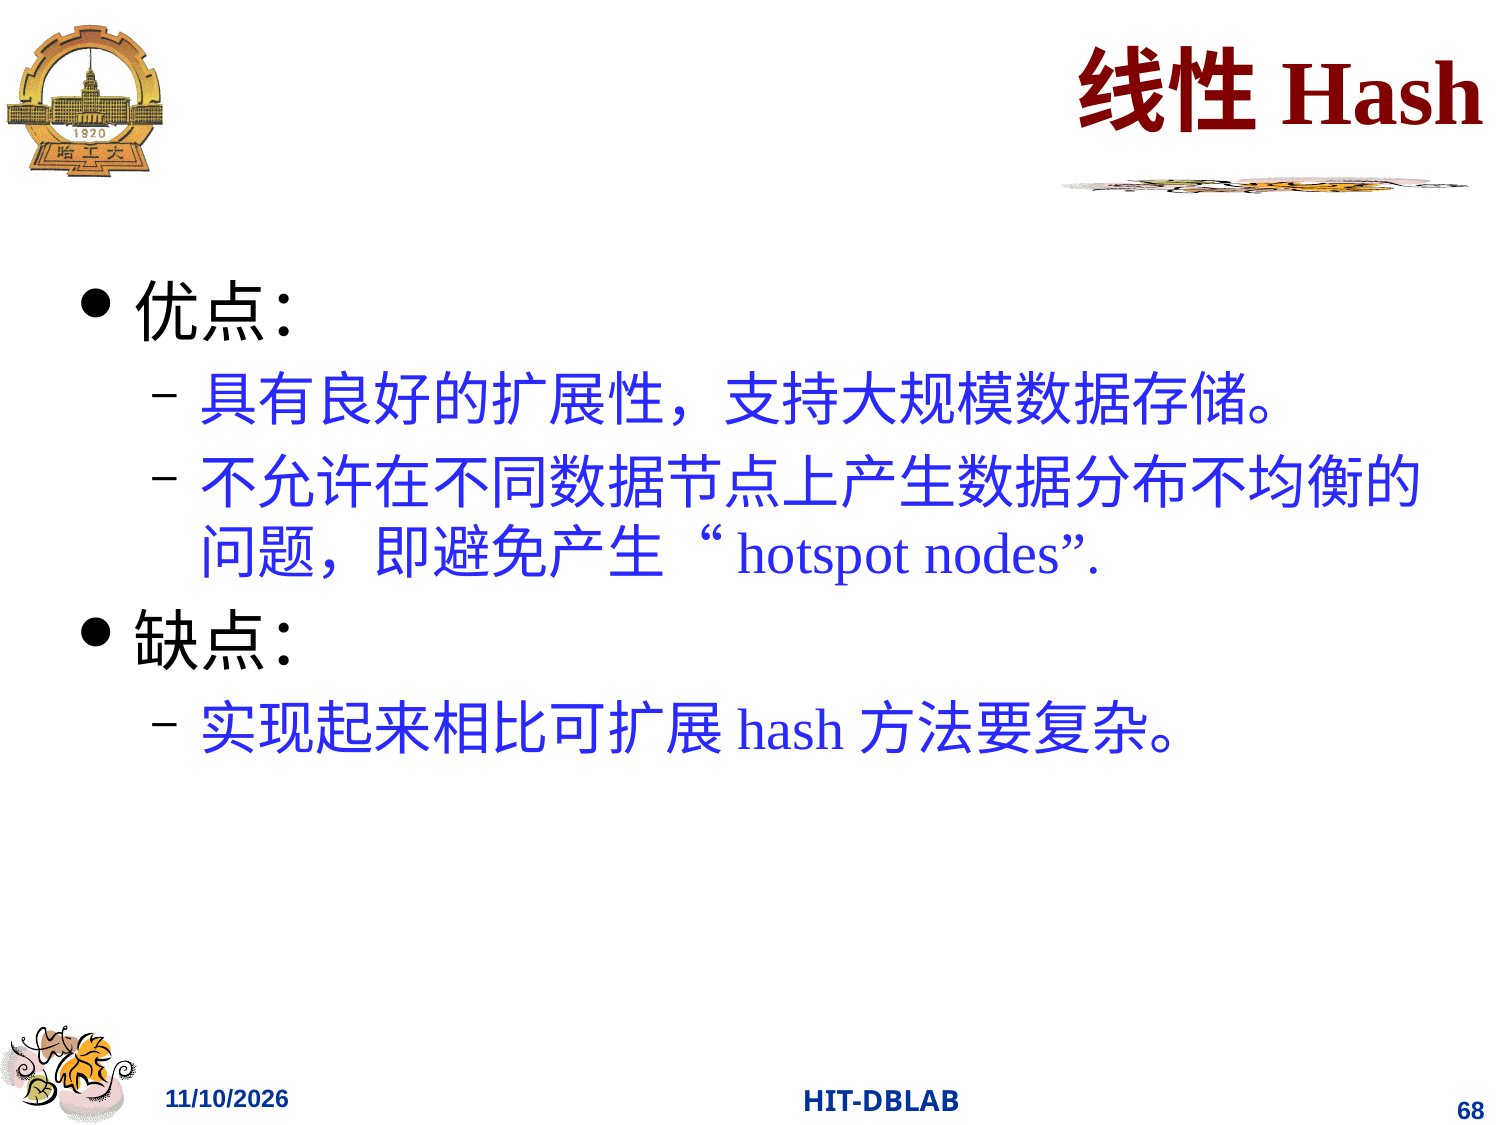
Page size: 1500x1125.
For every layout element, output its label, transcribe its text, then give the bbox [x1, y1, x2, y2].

title 线性Hash [162, 0, 1500, 176]
picture [0, 24, 175, 182]
list 优点： 具有良好的扩展性，支持大规模数据存储。 不允许在不同数据节点上产生数据分布不均衡的问题，即避免产生“hotspot nodes”. 缺点： 实现起来相比可扩展hash方法要复杂。 [62, 262, 1454, 1006]
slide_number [149, 1074, 413, 1125]
slide_number 68 [1437, 1087, 1500, 1125]
footer HIT-DBLAB [524, 1074, 1238, 1125]
